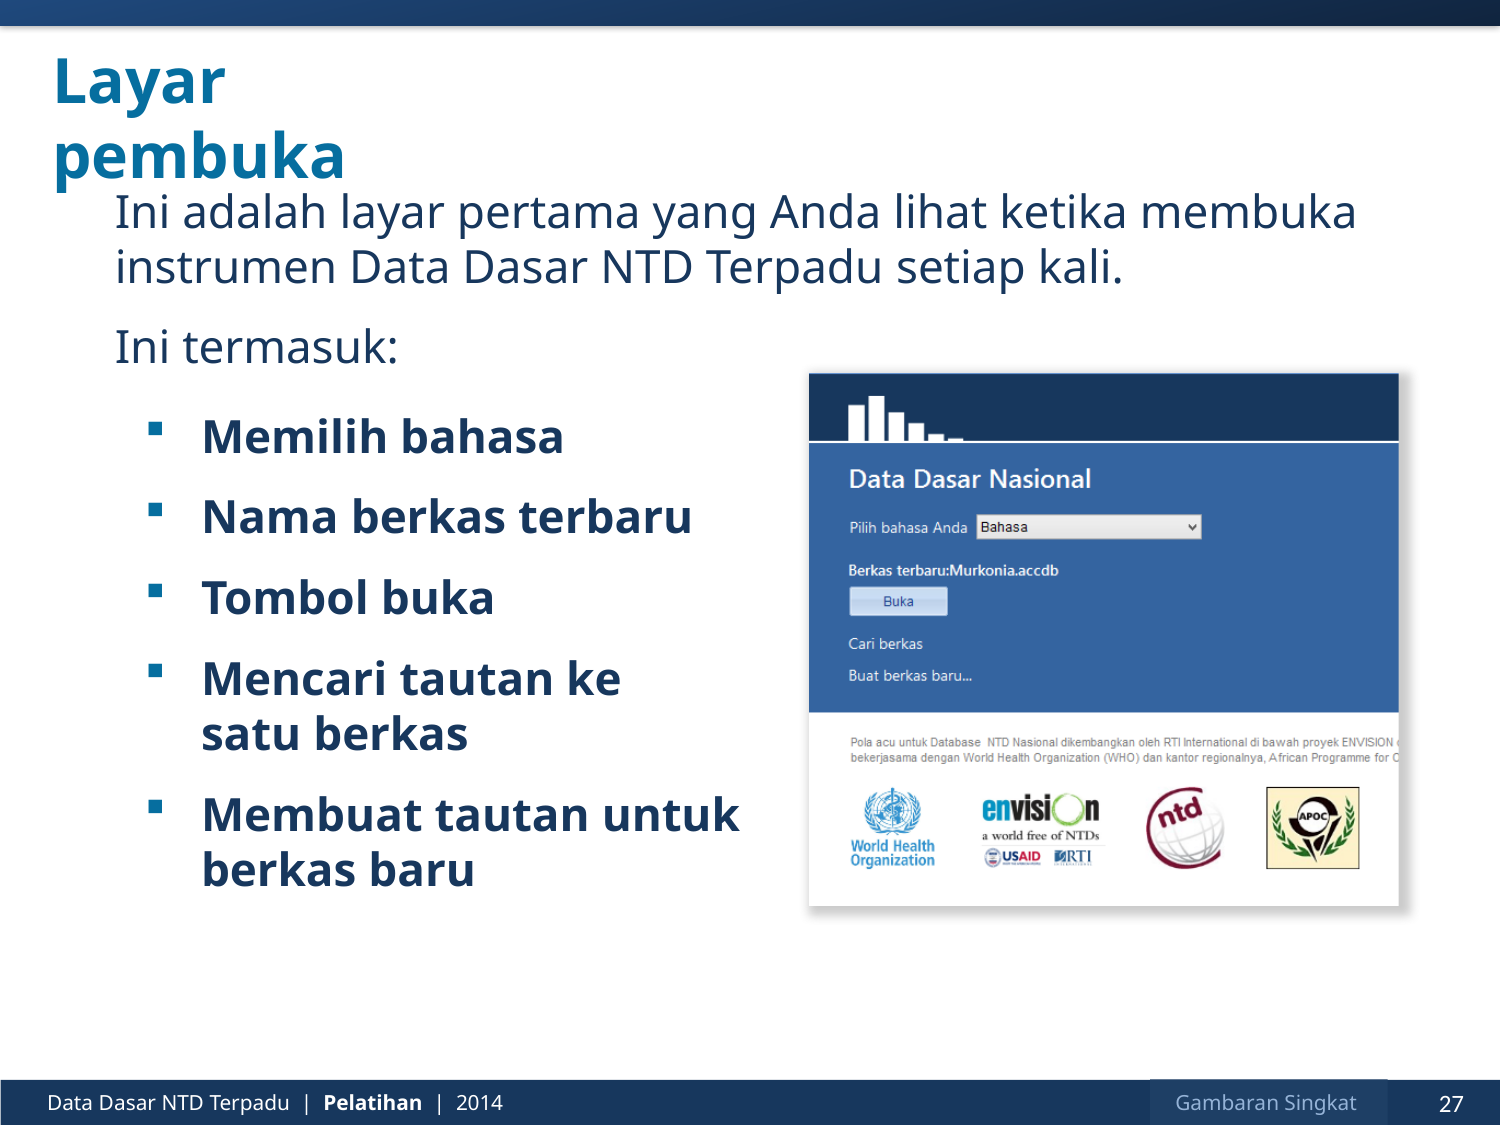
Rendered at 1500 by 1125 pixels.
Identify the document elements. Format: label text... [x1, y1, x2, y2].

list Ini adalah layar pertama yang Anda lihat ketika membuka instrumen Data Dasar NTD Terpadu setiap kali. Ini termasuk: Memilih bahasa Nama berkas terbaru Tombol buka Mencari tautan ke satu berkas Membuat tautan untuk berkas baru [99, 174, 1375, 918]
title Layar pembuka [22, 33, 543, 130]
picture [808, 373, 1399, 906]
